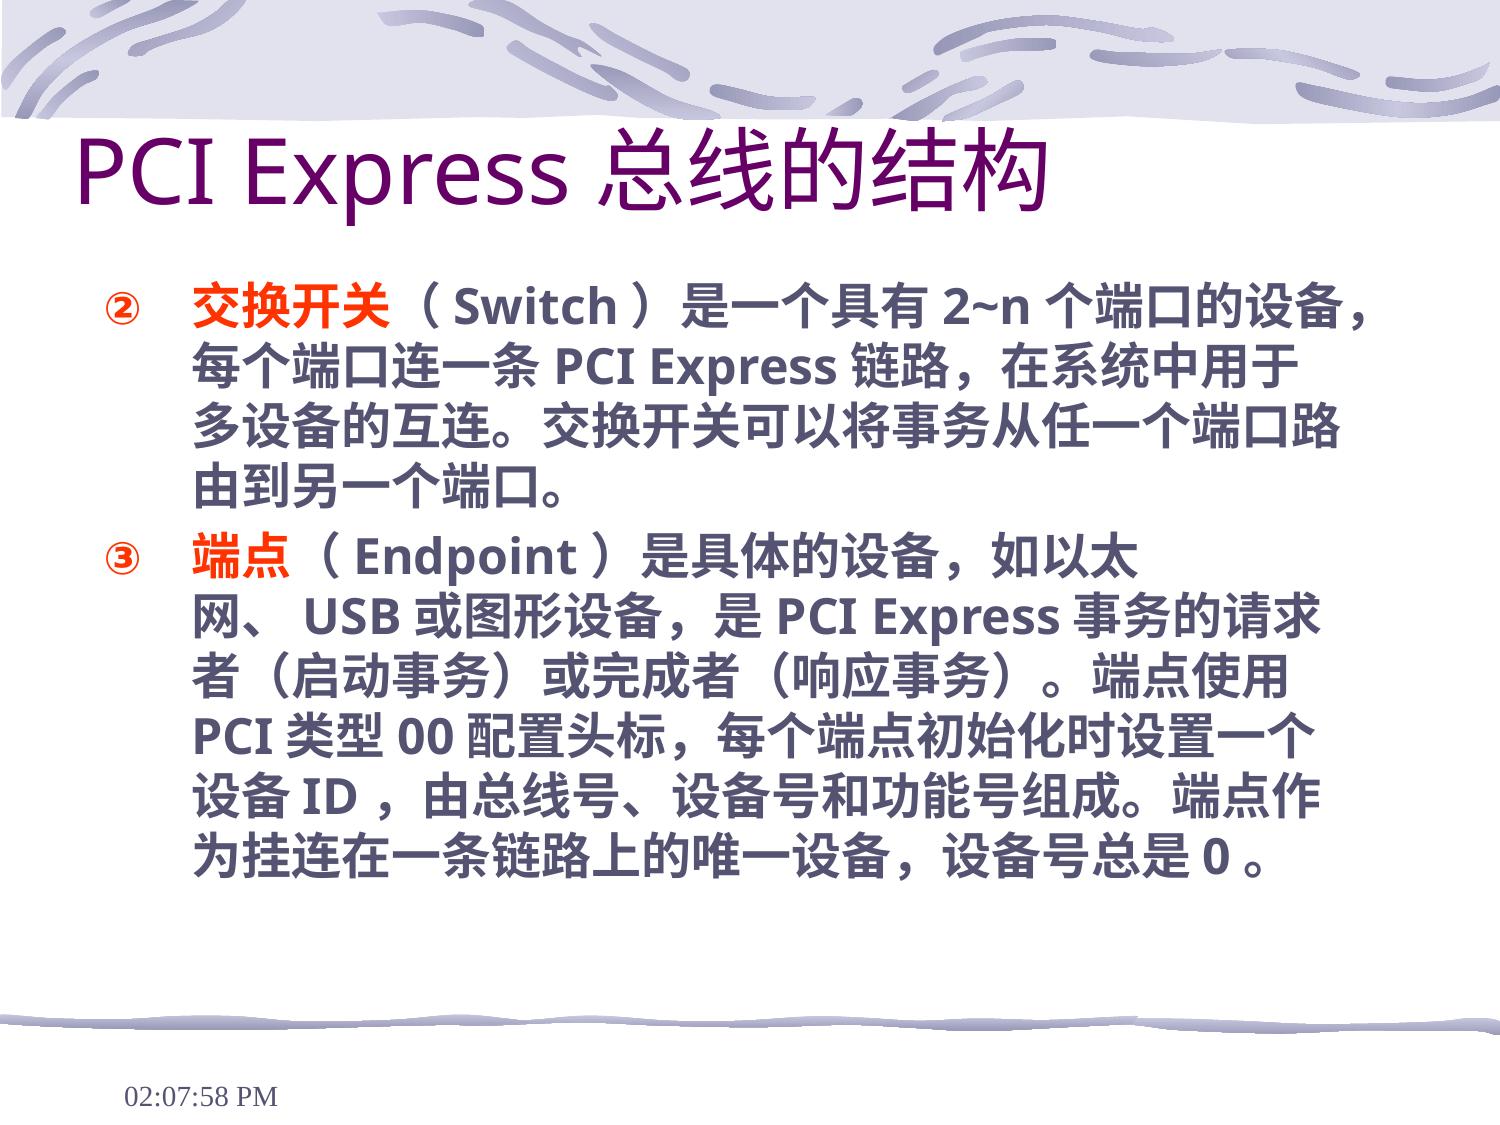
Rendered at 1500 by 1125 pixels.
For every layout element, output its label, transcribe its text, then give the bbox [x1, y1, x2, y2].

slide_number 下午7时27分54秒 [108, 1044, 422, 1120]
title PCI Express总线的结构 [0, 42, 1211, 231]
list 交换开关（Switch）是一个具有2~n个端口的设备，每个端口连一条PCI Express链路，在系统中用于多设备的互连。交换开关可以将事务从任一个端口路由到另一个端口。 端点（Endpoint）是具体的设备，如以太网、USB或图形设备，是PCI Express事务的请求者（启动事务）或完成者（响应事务）。端点使用PCI类型00配置头标，每个端点初始化时设置一个设备ID，由总线号、设备号和功能号组成。端点作为挂连在一条链路上的唯一设备，设备号总是0。 [88, 266, 1365, 943]
